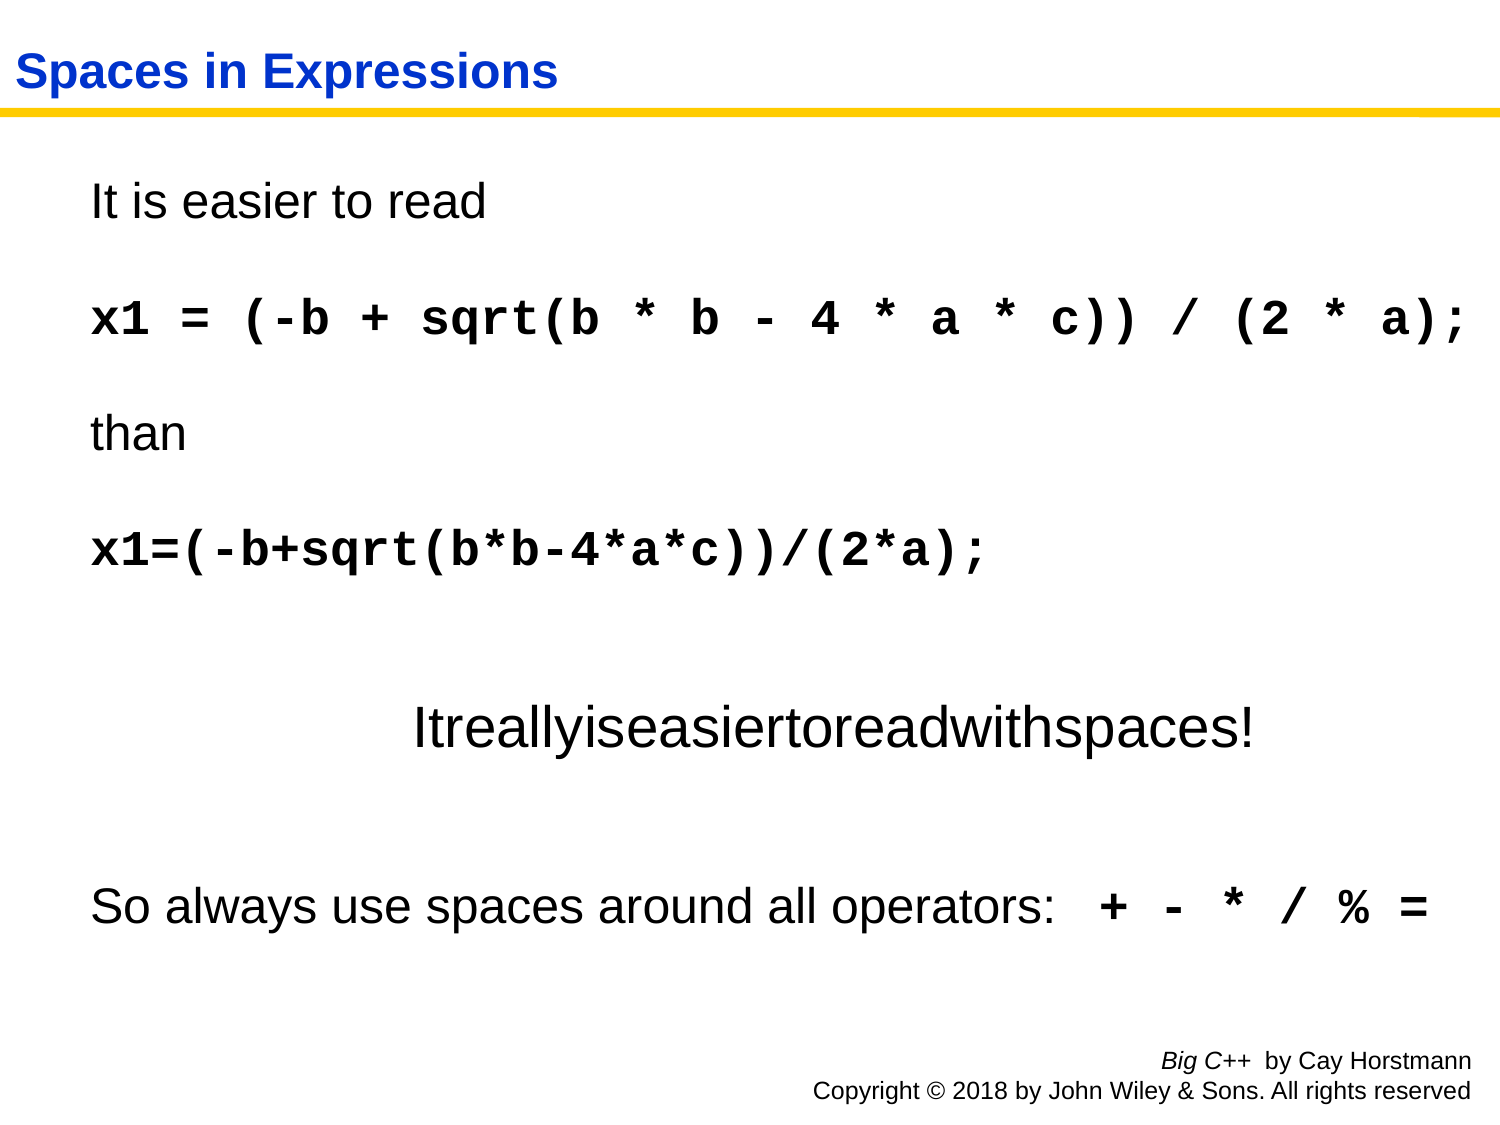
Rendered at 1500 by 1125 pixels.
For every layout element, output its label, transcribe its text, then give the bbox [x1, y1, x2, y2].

text_box Big C++ by Cay Horstmann Copyright © 2018 by John Wiley & Sons. All rights reserved [624, 1037, 1488, 1100]
list It is easier to read x1 = (-b + sqrt(b * b - 4 * a * c)) / (2 * a); than x1=(-b+sqrt(b*b-4*a*c))/(2*a); Itreallyiseasiertoreadwithspaces! So always use spaces around all operators: + - * / % = [75, 172, 1500, 1000]
title Spaces in Expressions [0, 24, 1163, 113]
